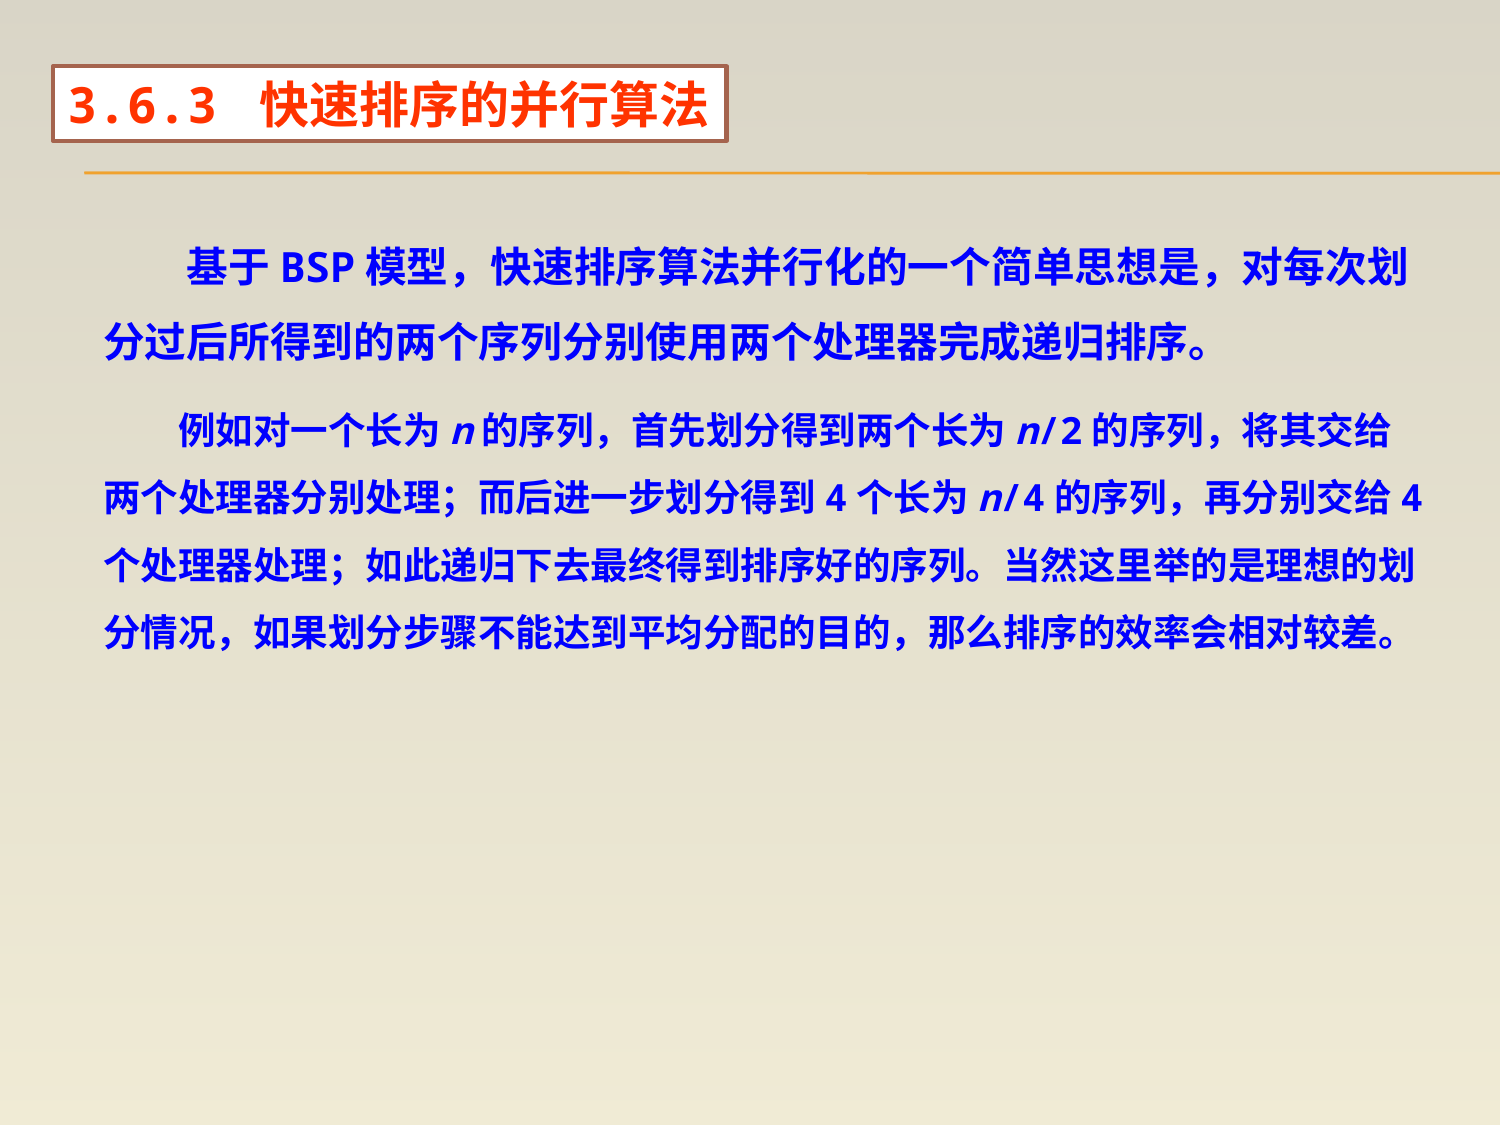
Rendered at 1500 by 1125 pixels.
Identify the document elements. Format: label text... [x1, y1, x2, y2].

text_box 基于BSP模型，快速排序算法并行化的一个简单思想是，对每次划分过后所得到的两个序列分别使用两个处理器完成递归排序。 例如对一个长为n的序列，首先划分得到两个长为n/2的序列，将其交给两个处理器分别处理；而后进一步划分得到4个长为n/4的序列，再分别交给4个处理器处理；如此递归下去最终得到排序好的序列。当然这里举的是理想的划分情况，如果划分步骤不能达到平均分配的目的，那么排序的效率会相对较差。 [88, 207, 1442, 662]
text_box 3.6.3 快速排序的并行算法 [51, 64, 729, 143]
